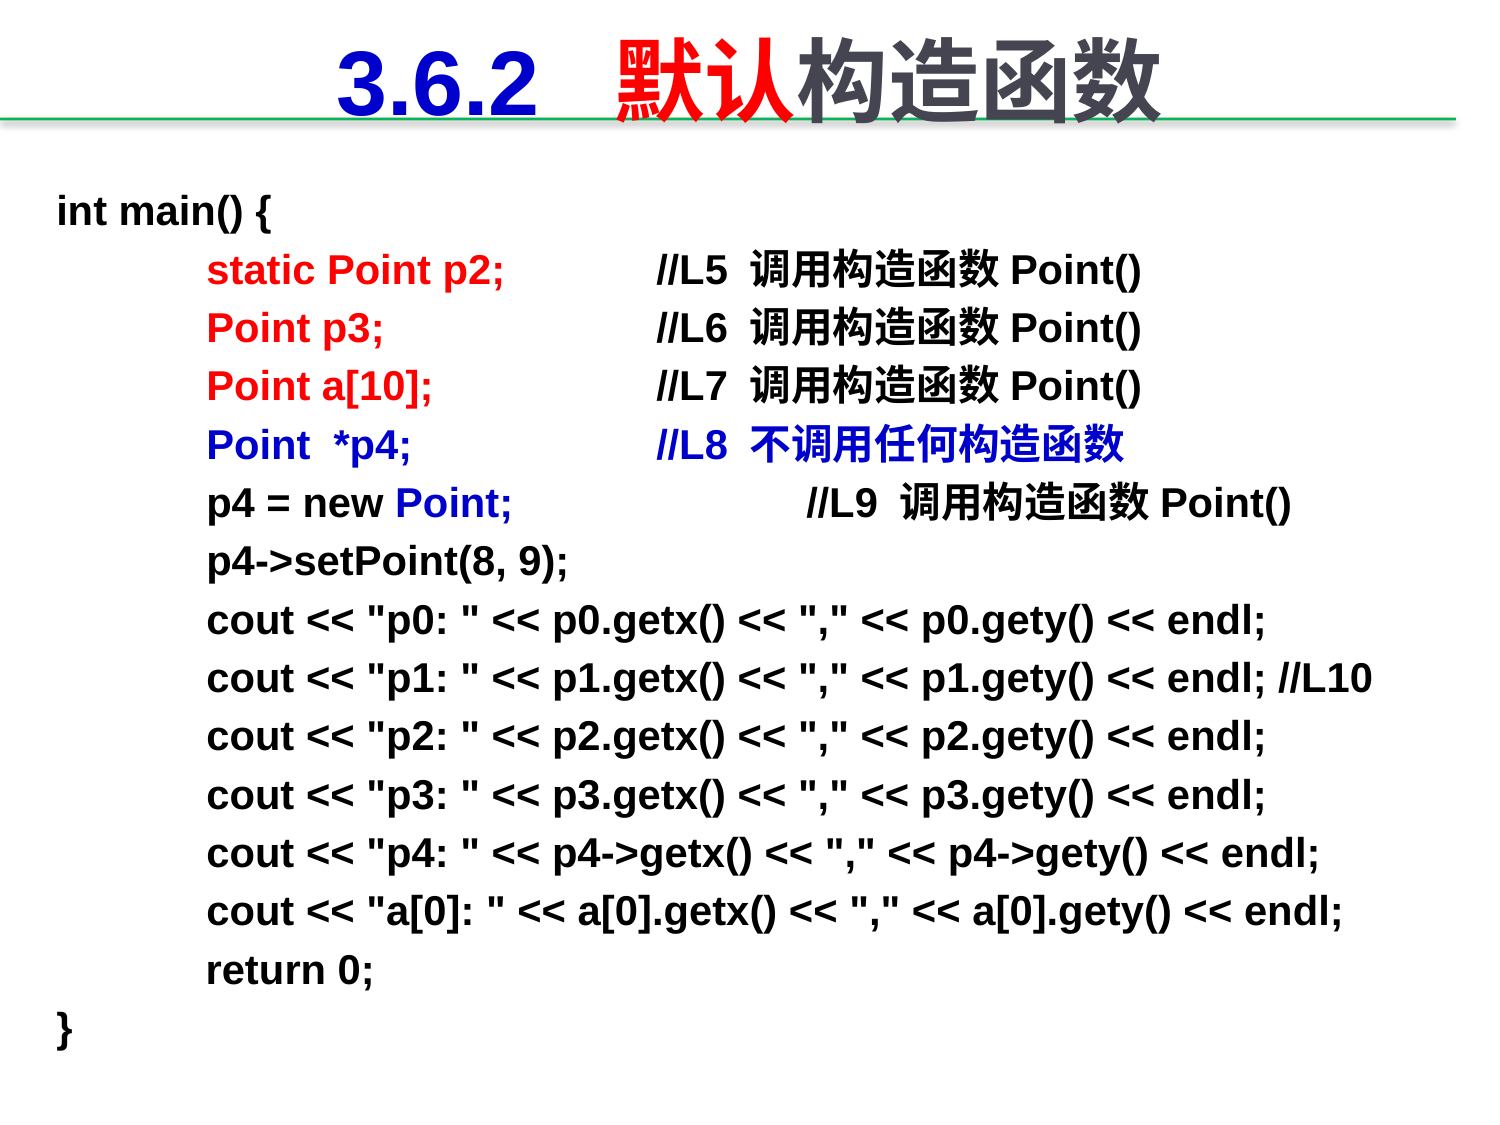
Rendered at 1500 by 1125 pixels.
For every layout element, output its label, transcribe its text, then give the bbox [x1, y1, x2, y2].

title 3.6.2 默认构造函数 [74, 11, 1426, 146]
list int main() { static Point p2; //L5 调用构造函数Point() Point p3; //L6 调用构造函数Point() Point a[10]; //L7 调用构造函数Point() Point *p4; //L8 不调用任何构造函数 p4 = new Point; //L9 调用构造函数Point() p4->setPoint(8, 9); cout << "p0: " << p0.getx() << "," << p0.gety() << endl; cout << "p1: " << p1.getx() << "," << p1.gety() << endl; //L10 cout << "p2: " << p2.getx() << "," << p2.gety() << endl; cout << "p3: " << p3.getx() << "," << p3.gety() << endl; cout << "p4: " << p4->getx() << "," << p4->gety() << endl; cout << "a[0]: " << a[0].getx() << "," << a[0].gety() << endl; return 0; } [40, 176, 1456, 1025]
